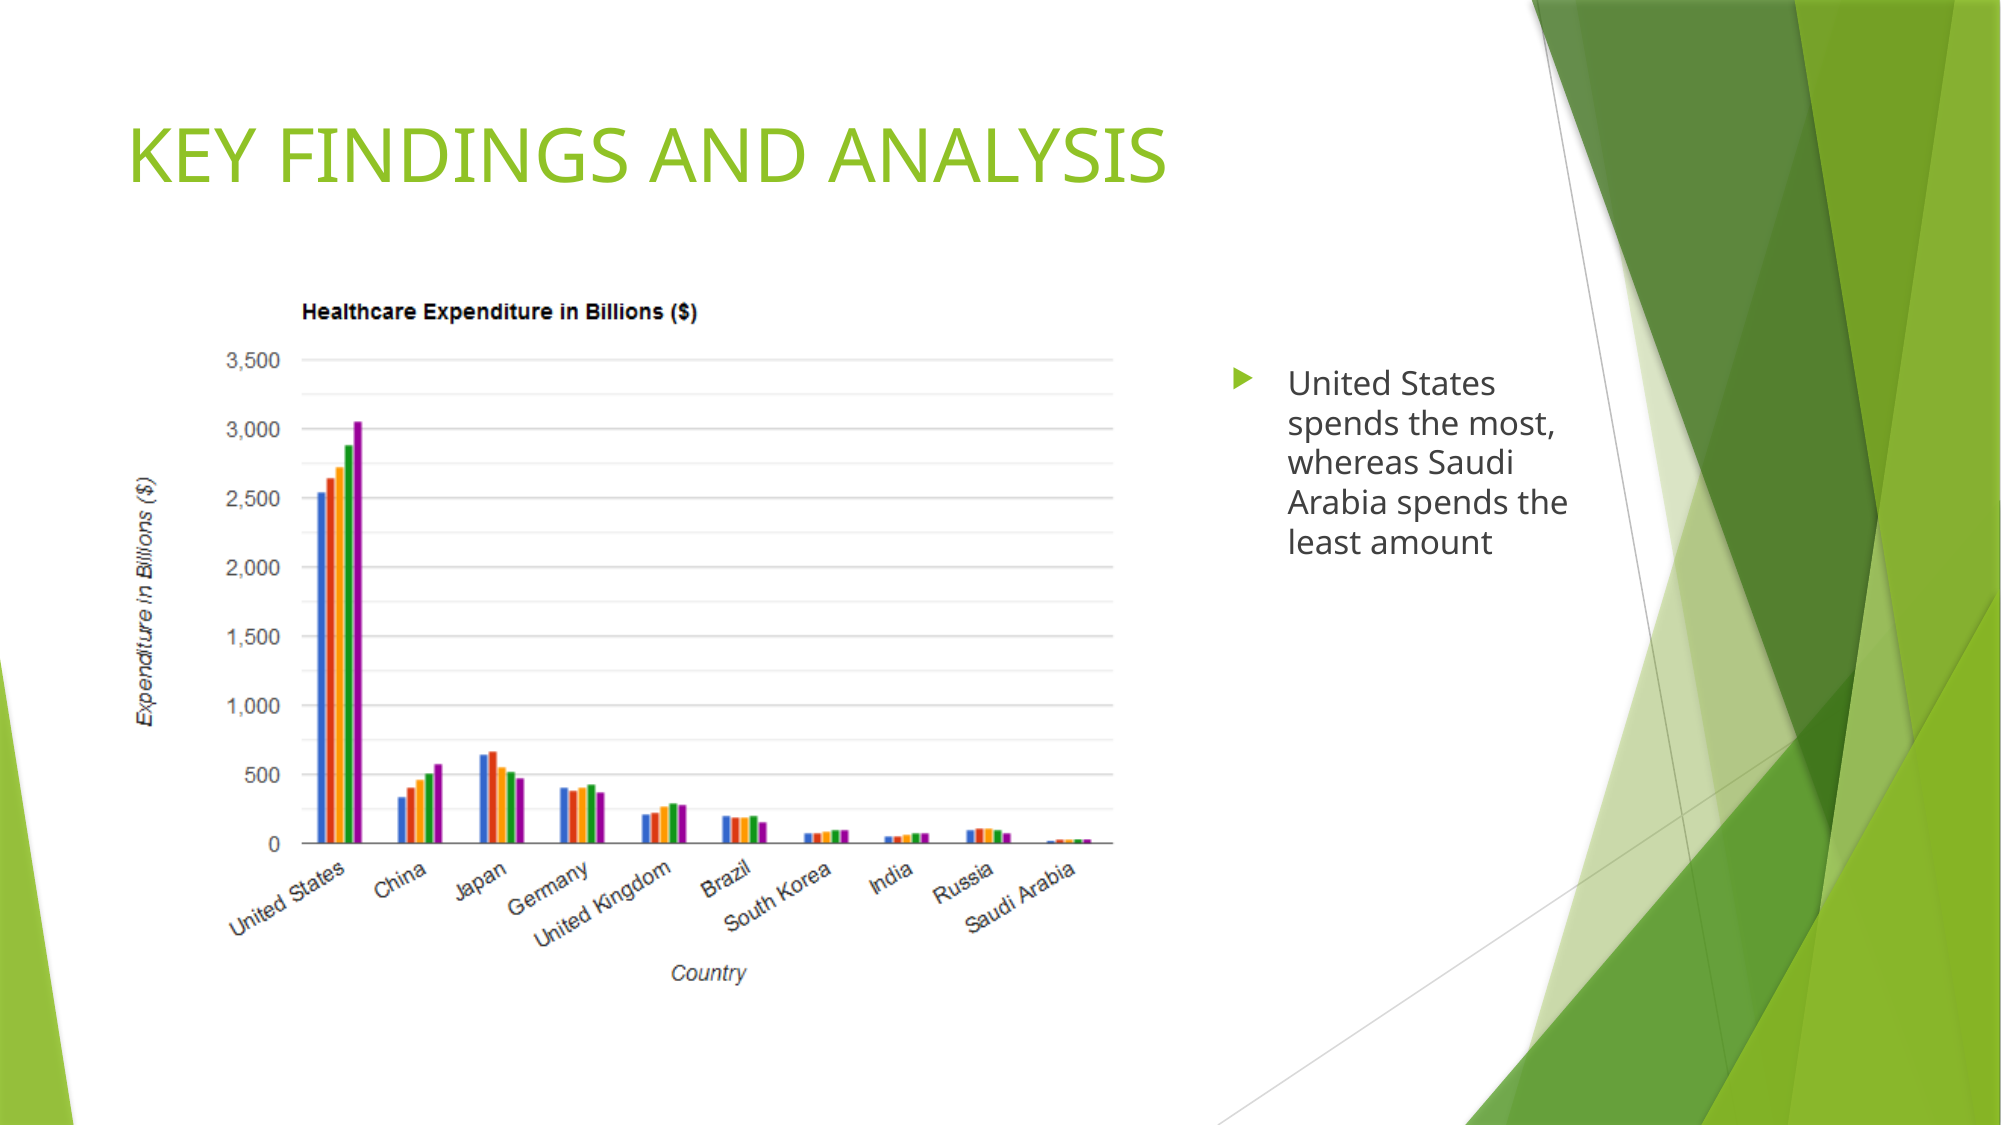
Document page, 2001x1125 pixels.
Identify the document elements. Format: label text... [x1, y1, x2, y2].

list United States spends the most, whereas Saudi Arabia spends the least amount [1216, 354, 1593, 809]
title KEY FINDINGS AND ANALYSIS [111, 99, 1522, 317]
picture [110, 240, 1124, 992]
